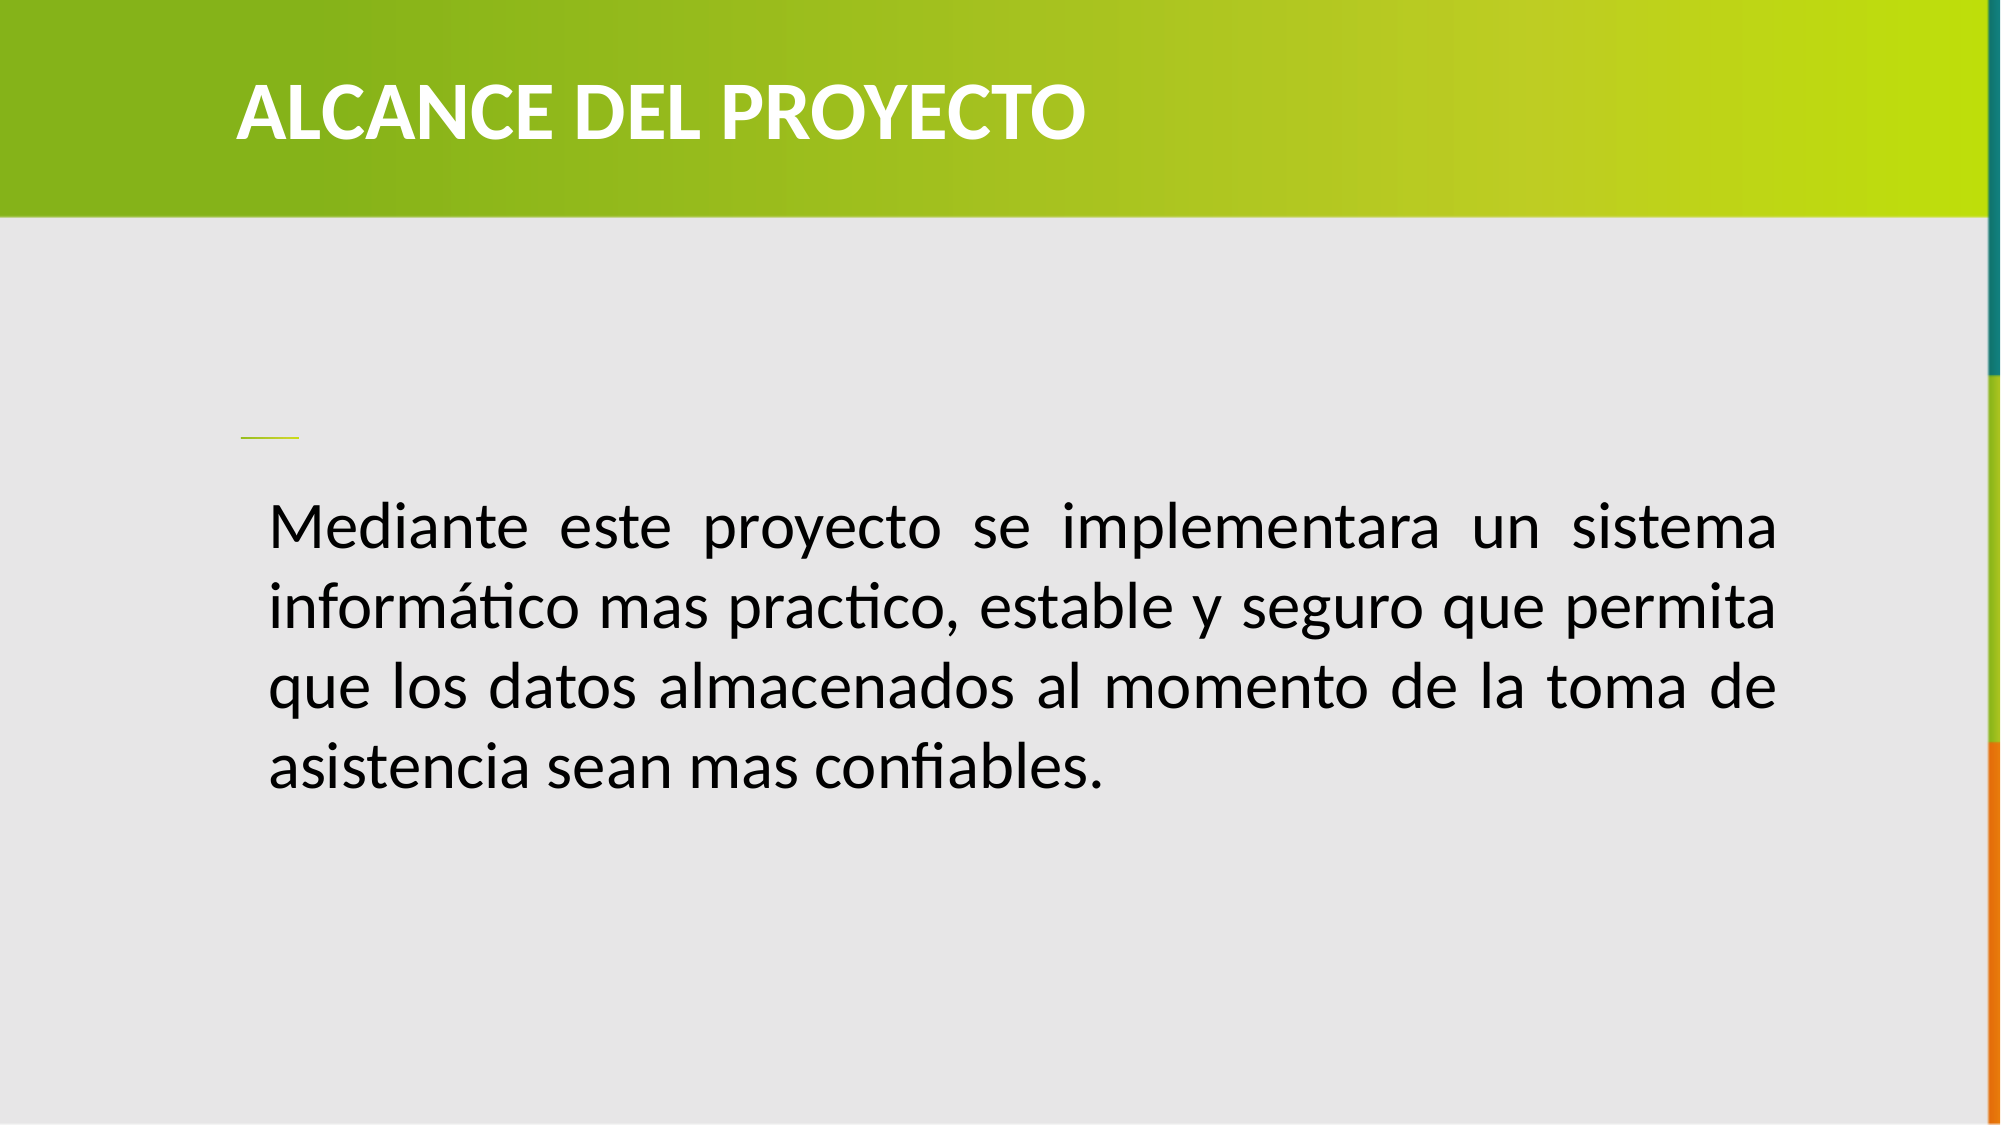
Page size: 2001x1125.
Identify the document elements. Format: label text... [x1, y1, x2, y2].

text_box Mediante este proyecto se implementara un sistema informático mas practico, estable y seguro que permita que los datos almacenados al momento de la toma de asistencia sean mas confiables. [240, 474, 1795, 810]
text_box ALCANCE DEL PROYECTO [43, 49, 1281, 164]
picture [0, 0, 2001, 1125]
